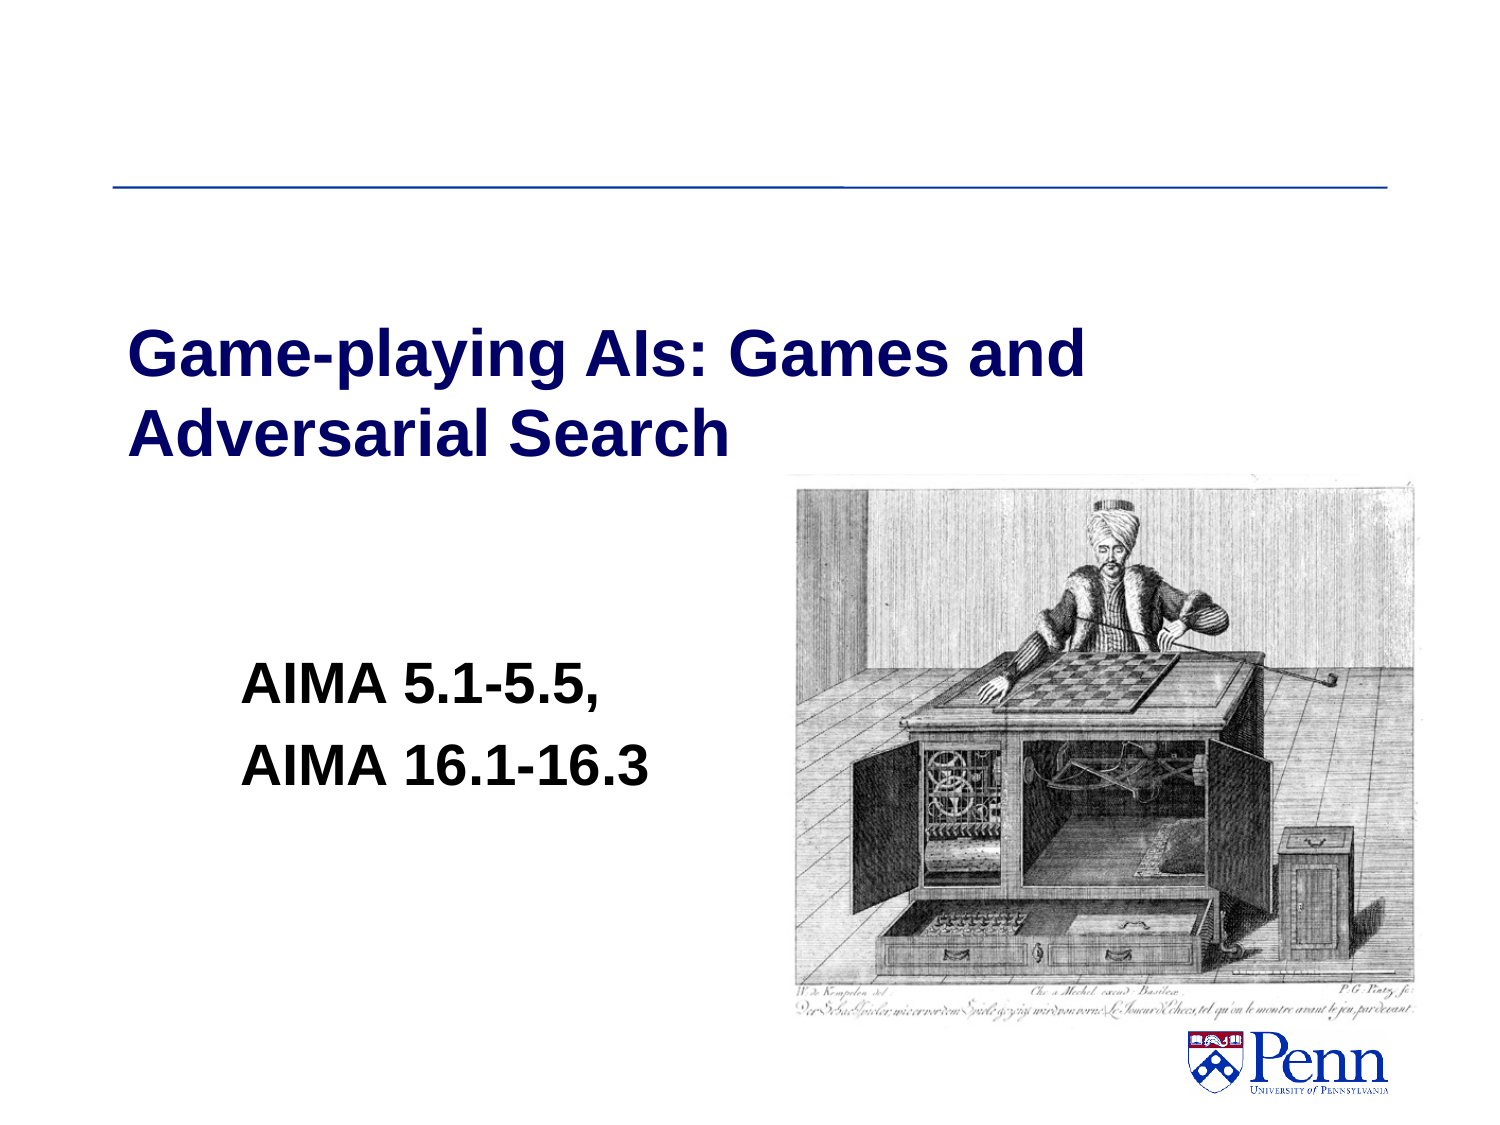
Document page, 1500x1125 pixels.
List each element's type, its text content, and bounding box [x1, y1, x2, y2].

picture [787, 474, 1423, 1095]
subtitle AIMA 5.1-5.5, AIMA 16.1-16.3 [224, 637, 782, 976]
title Game-playing AIs: Games and Adversarial Search [112, 349, 1388, 591]
